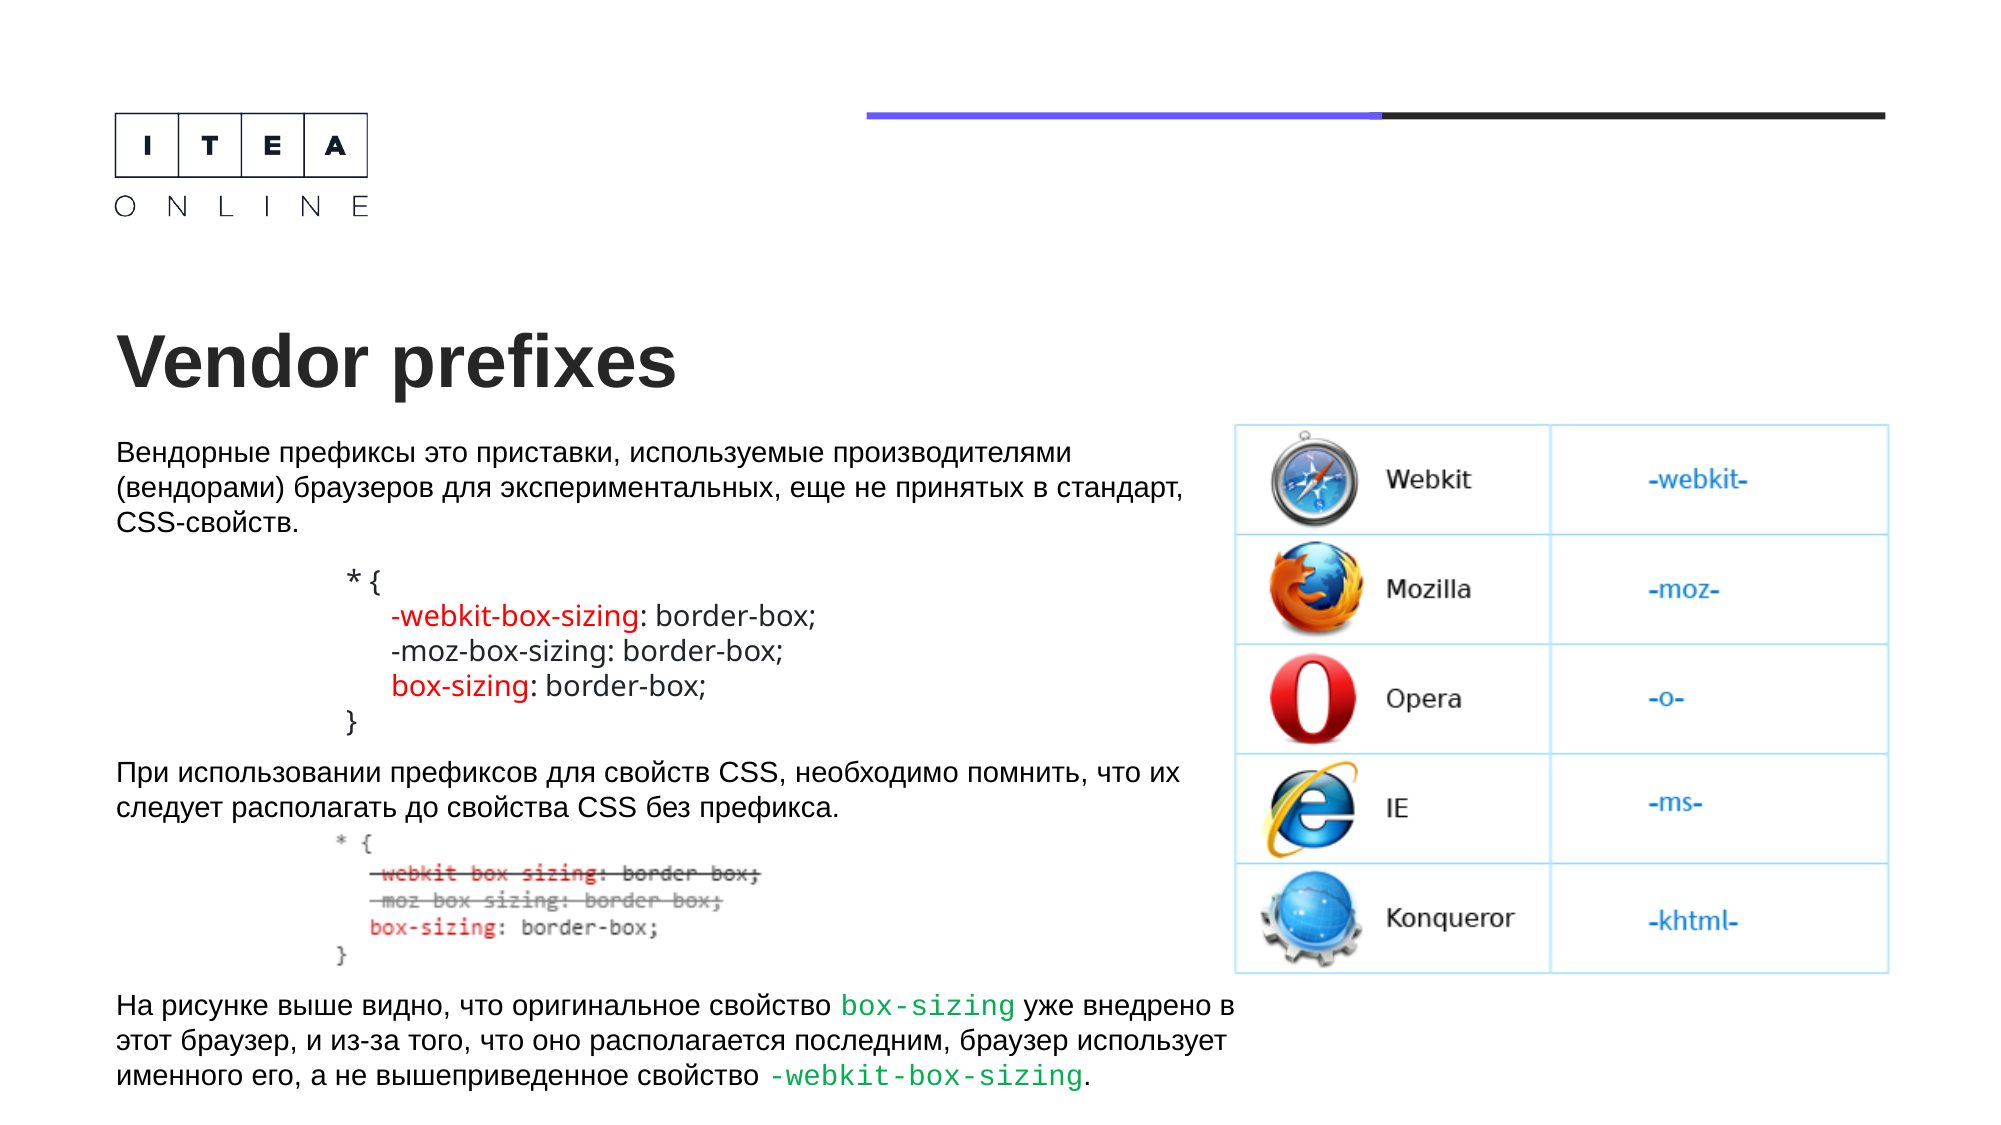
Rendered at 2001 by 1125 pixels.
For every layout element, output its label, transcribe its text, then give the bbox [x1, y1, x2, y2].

title Vendor prefixes [101, 309, 1886, 416]
text_box При использовании префиксов для свойств CSS, необходимо помнить, что их следует располагать до свойства CSS без префикса. [101, 745, 1208, 831]
picture [1225, 415, 1904, 982]
text_box Вендорные префиксы это приставки, используемые производителями (вендорами) браузеров для экспериментальных, еще не принятых в стандарт, CSS-свойств. [101, 426, 1208, 546]
text_box * { -webkit-box-sizing: border-box; -moz-box-sizing: border-box; box-sizing: border-box; } [331, 562, 961, 745]
text_box На рисунке выше видно, что оригинальное свойство box-sizing уже внедрено в этот браузер, и из-за того, что оно располагается последним, браузер использует именного его, а не вышеприведенное свойство -webkit-box-sizing. [101, 978, 1258, 1099]
picture [114, 112, 369, 217]
picture [331, 831, 775, 968]
text_box [866, 112, 1383, 120]
text_box [1383, 112, 1886, 120]
